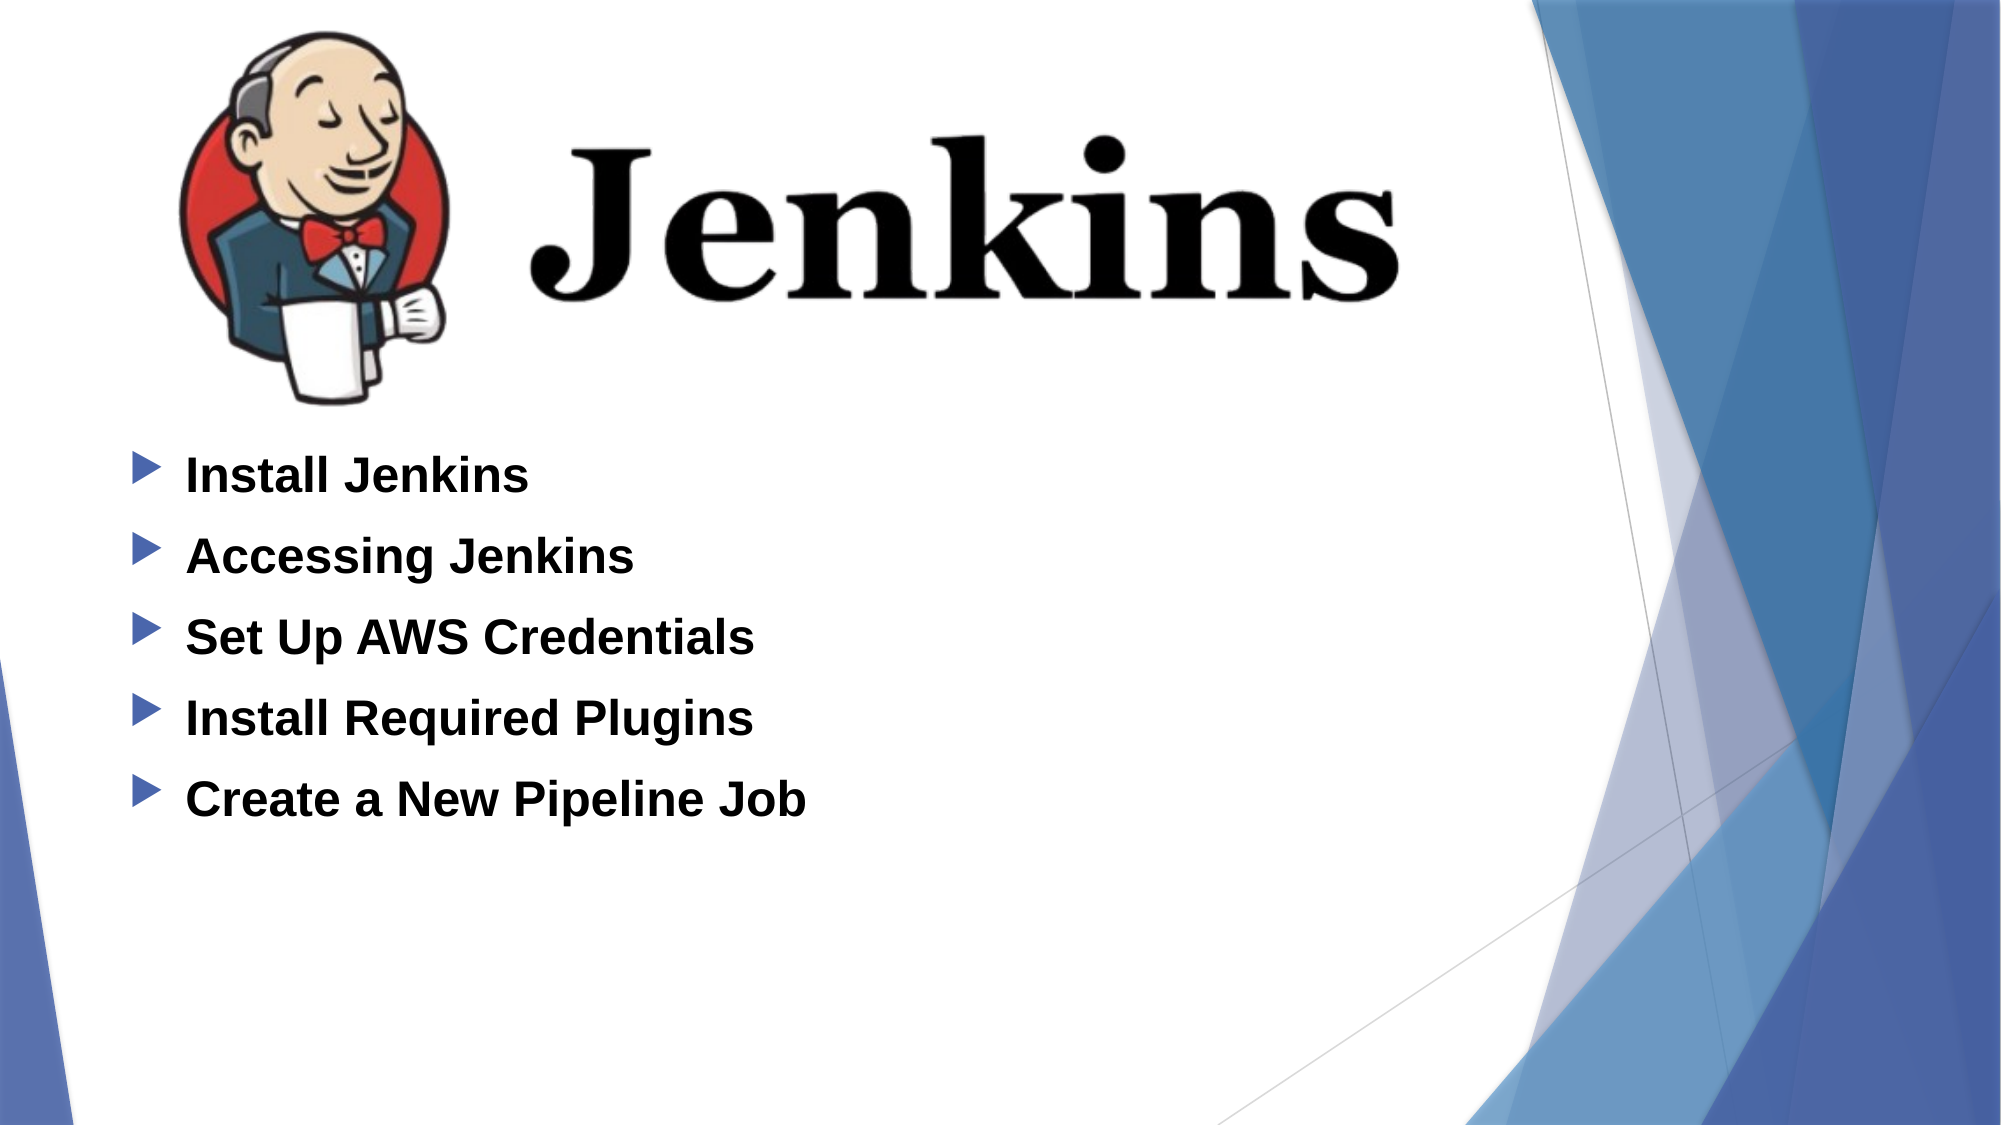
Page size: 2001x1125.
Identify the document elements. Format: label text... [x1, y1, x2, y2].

text_box Install Jenkins ⁠Accessing Jenkins ⁠⁠Set Up AWS Credentials ⁠Install Required Plugins ⁠Create a New Pipeline Job [114, 435, 917, 1125]
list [167, 0, 1412, 531]
